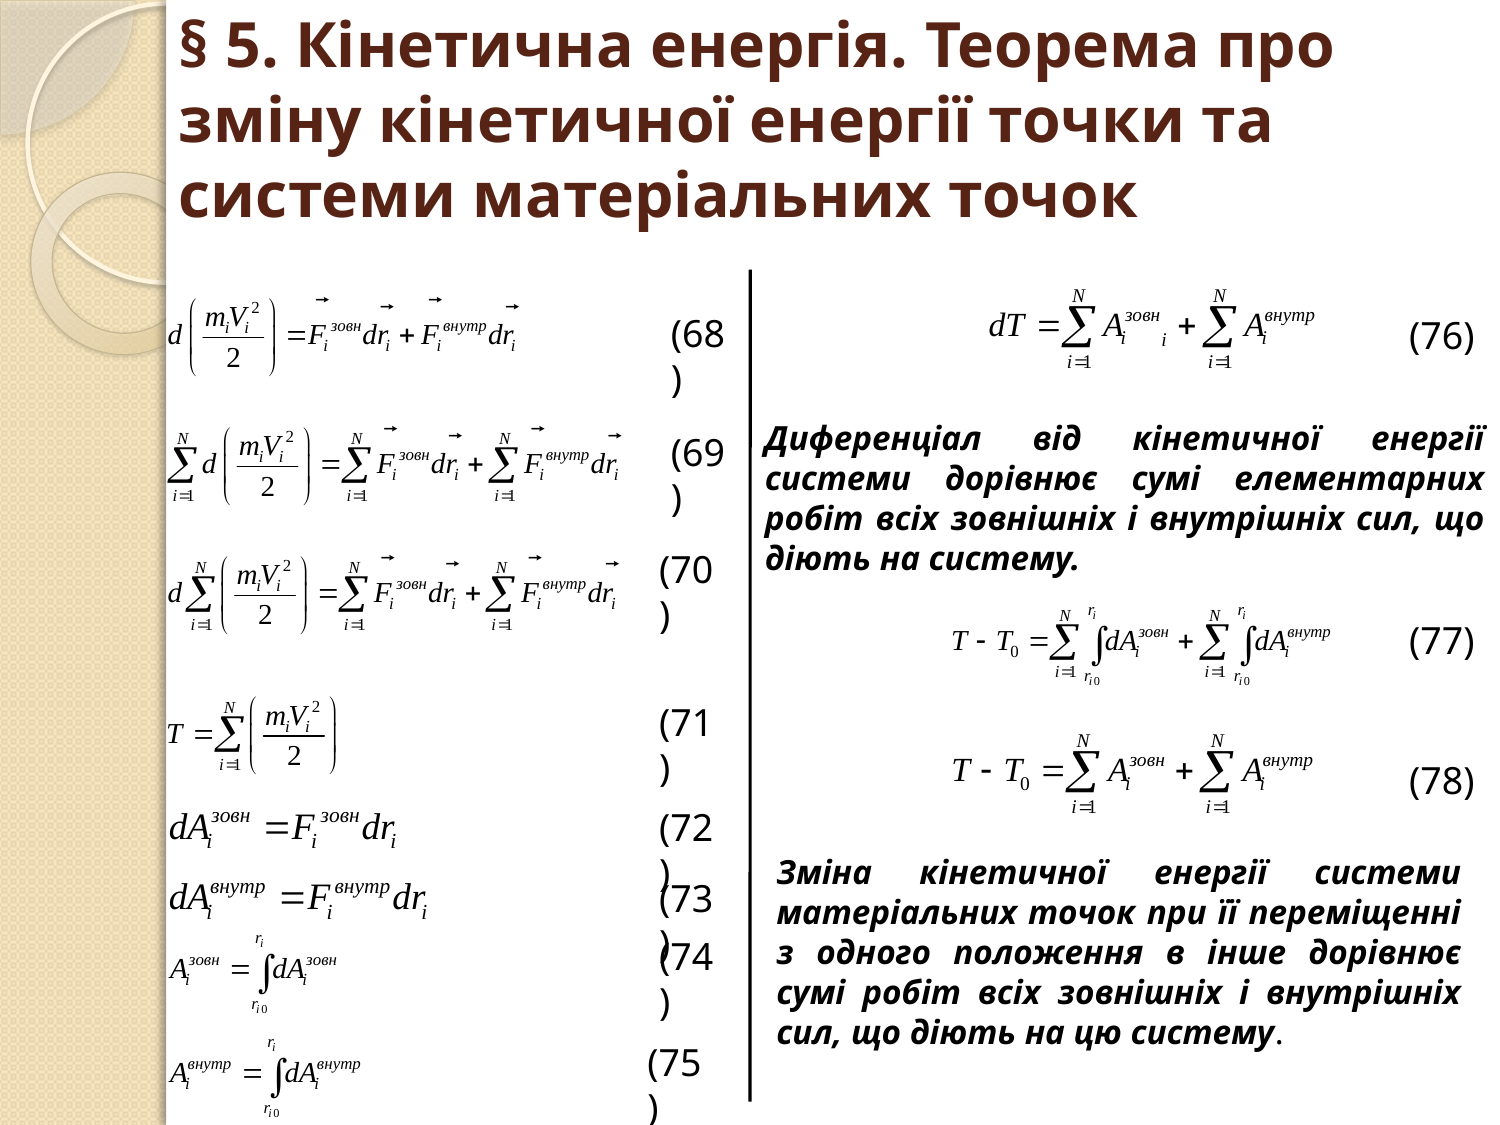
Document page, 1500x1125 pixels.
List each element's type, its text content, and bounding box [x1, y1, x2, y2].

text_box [163, 292, 523, 383]
text_box (71) [644, 695, 739, 796]
text_box (72) [644, 796, 739, 867]
text_box Зміна кінетичної енергії системи матеріальних точок при її переміщенні з одного положення в інше дорівнює сумі робіт всіх зовнішніх і внутрішніх сил, що діють на цю систему. [761, 843, 1477, 1059]
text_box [948, 598, 1339, 693]
text_box (69) [656, 421, 750, 527]
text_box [163, 796, 404, 856]
text_box (68) [656, 302, 750, 408]
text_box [163, 421, 627, 512]
title § 5. Кінетична енергія. Теорема про зміну кінетичної енергії точки та системи матеріальних точок [164, 23, 1500, 211]
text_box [163, 926, 344, 1021]
text_box Диференціал від кінетичної енергії системи дорівнює сумі елементарних робіт всіх зовнішніх і внутрішніх сил, що діють на систему. [752, 410, 1500, 585]
text_box (70) [644, 538, 739, 644]
text_box (75) [632, 1031, 727, 1125]
text_box (74) [644, 972, 739, 1031]
text_box (76) [1394, 304, 1500, 365]
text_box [948, 726, 1323, 821]
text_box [163, 1030, 369, 1125]
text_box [163, 691, 344, 781]
text_box (78) [1394, 749, 1500, 810]
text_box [984, 280, 1324, 376]
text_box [163, 550, 622, 641]
text_box (77) [1394, 609, 1500, 670]
text_box (73) [644, 867, 739, 972]
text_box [163, 866, 436, 926]
